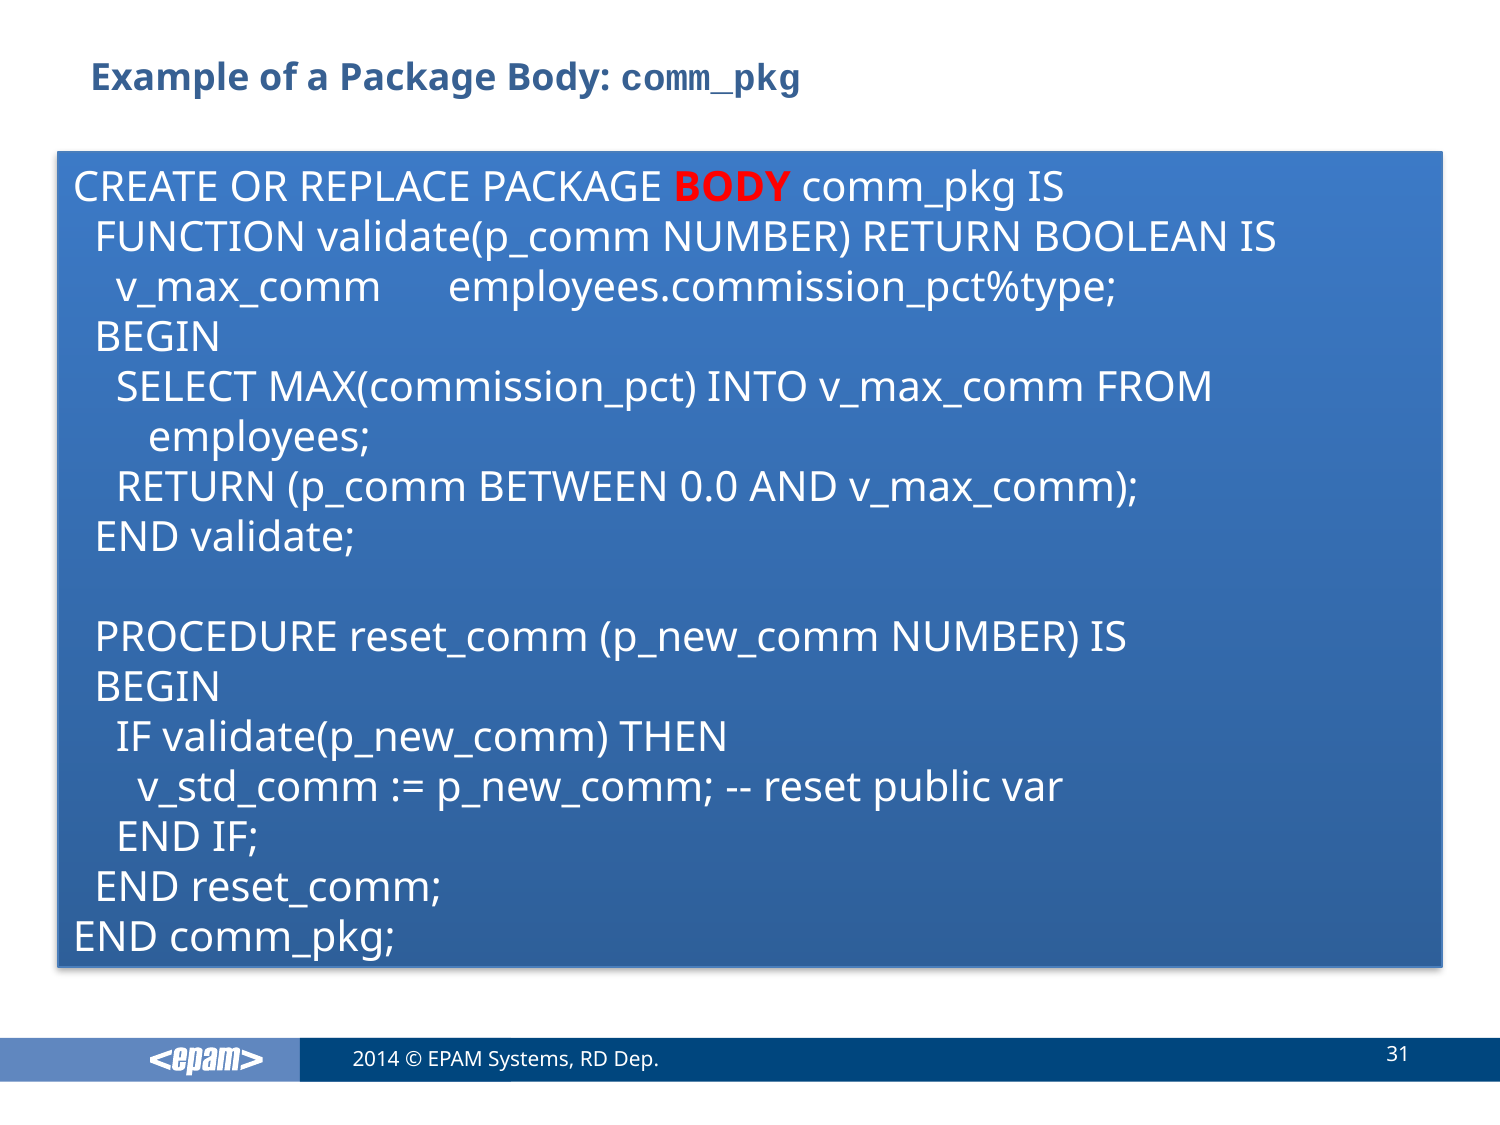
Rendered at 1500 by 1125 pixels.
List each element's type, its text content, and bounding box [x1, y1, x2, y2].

title Example of a Package Body: comm_pkg [75, 45, 1425, 150]
text_box CREATE OR REPLACE PACKAGE BODY comm_pkg IS FUNCTION validate(p_comm NUMBER) RETURN BOOLEAN IS v_max_comm employees.commission_pct%type; BEGIN SELECT MAX(commission_pct) INTO v_max_comm FROM employees; RETURN (p_comm BETWEEN 0.0 AND v_max_comm); END validate; PROCEDURE reset_comm (p_new_comm NUMBER) IS BEGIN IF validate(p_new_comm) THEN v_std_comm := p_new_comm; -- reset public var END IF; END reset_comm; END comm_pkg; [57, 151, 1443, 968]
slide_number 31 [1262, 1025, 1425, 1085]
footer 2014 © EPAM Systems, RD Dep. [337, 1028, 738, 1088]
